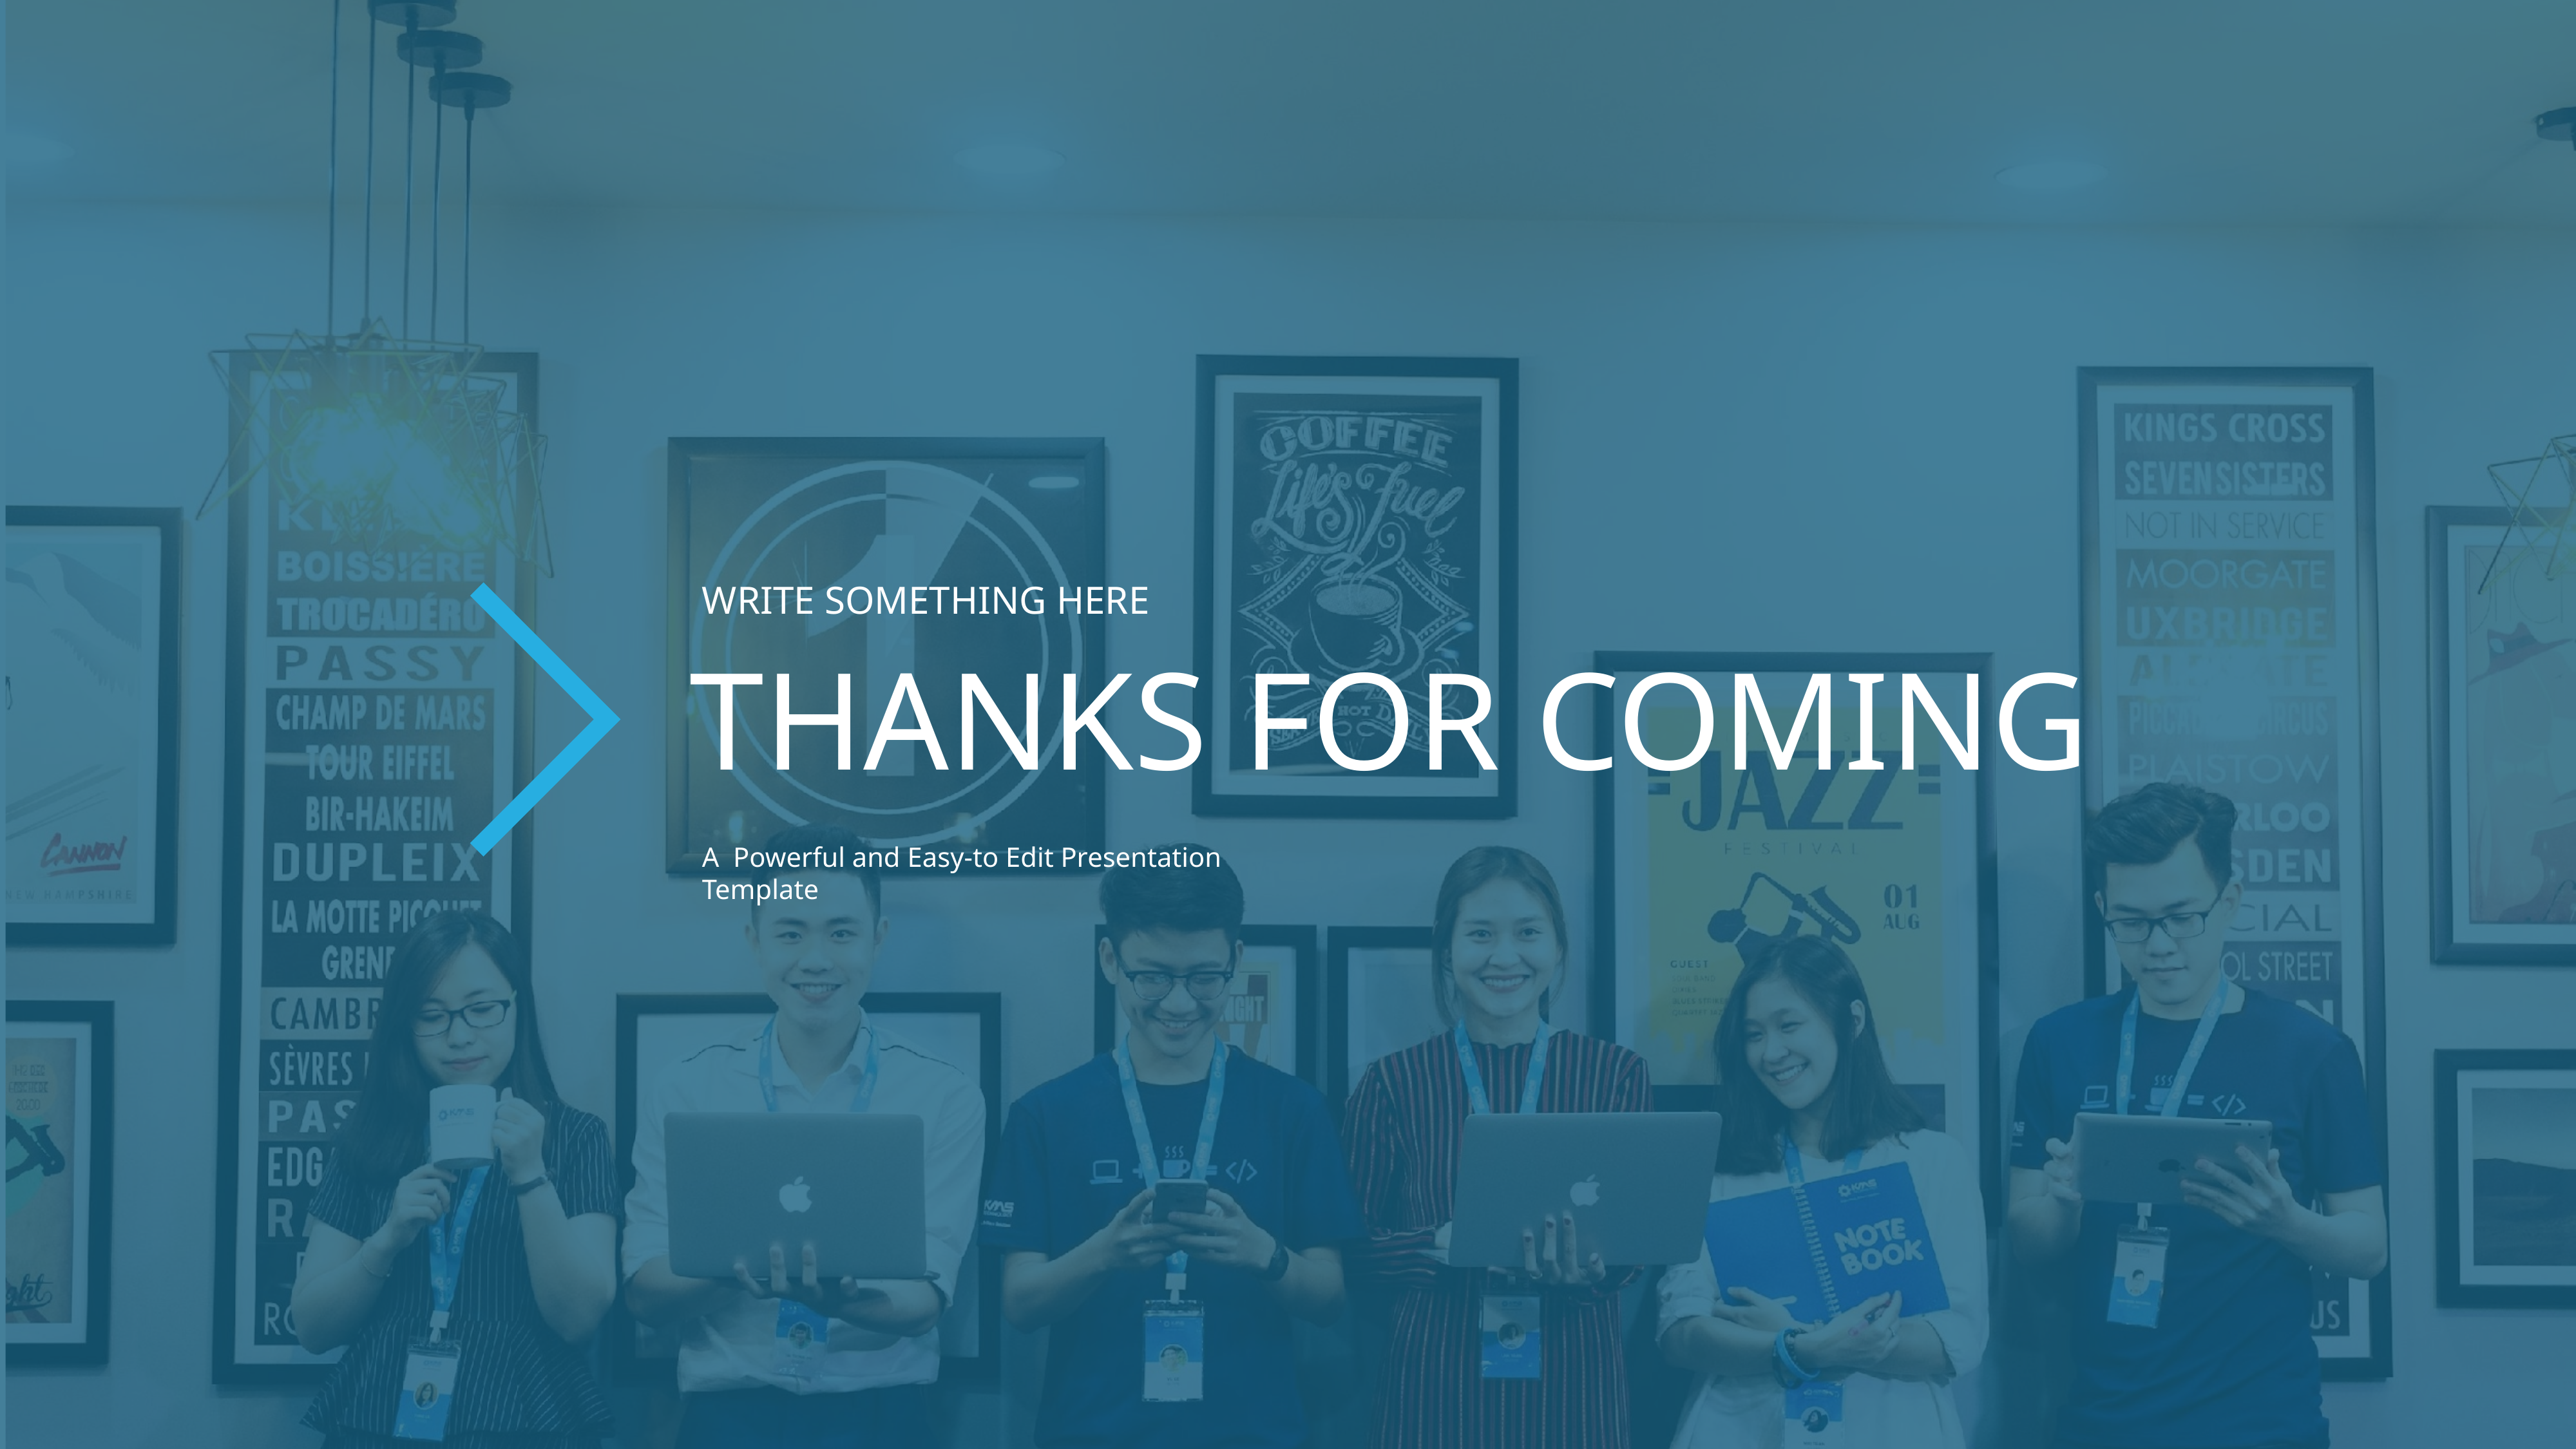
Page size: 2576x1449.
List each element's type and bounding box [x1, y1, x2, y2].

picture [5, 0, 2576, 1449]
text_box [346, 571, 2190, 878]
